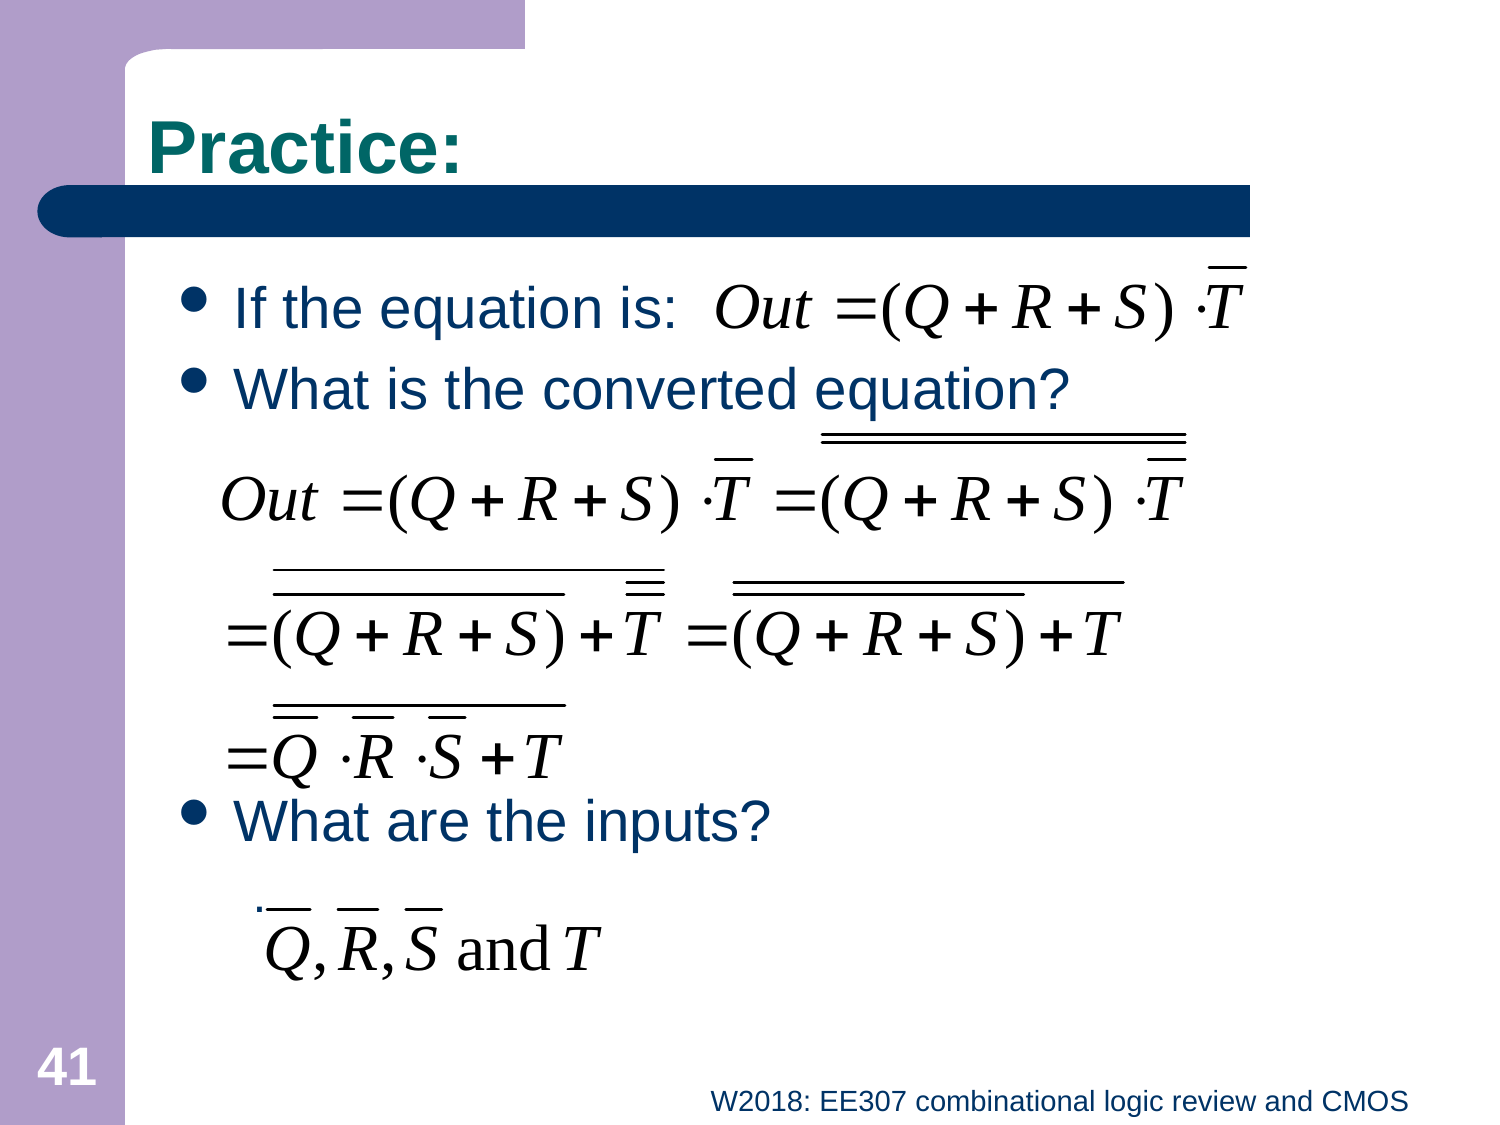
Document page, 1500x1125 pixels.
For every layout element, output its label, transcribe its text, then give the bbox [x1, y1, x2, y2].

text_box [704, 251, 1260, 356]
text_box Practice: [124, 80, 1426, 206]
slide_number 41 [0, 1023, 136, 1105]
list If the equation is: What is the converted equation? What are the inputs? . [162, 262, 1388, 1051]
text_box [211, 420, 1200, 810]
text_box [255, 893, 619, 998]
footer W2018: EE307 combinational logic review and CMOS [512, 1074, 1426, 1125]
